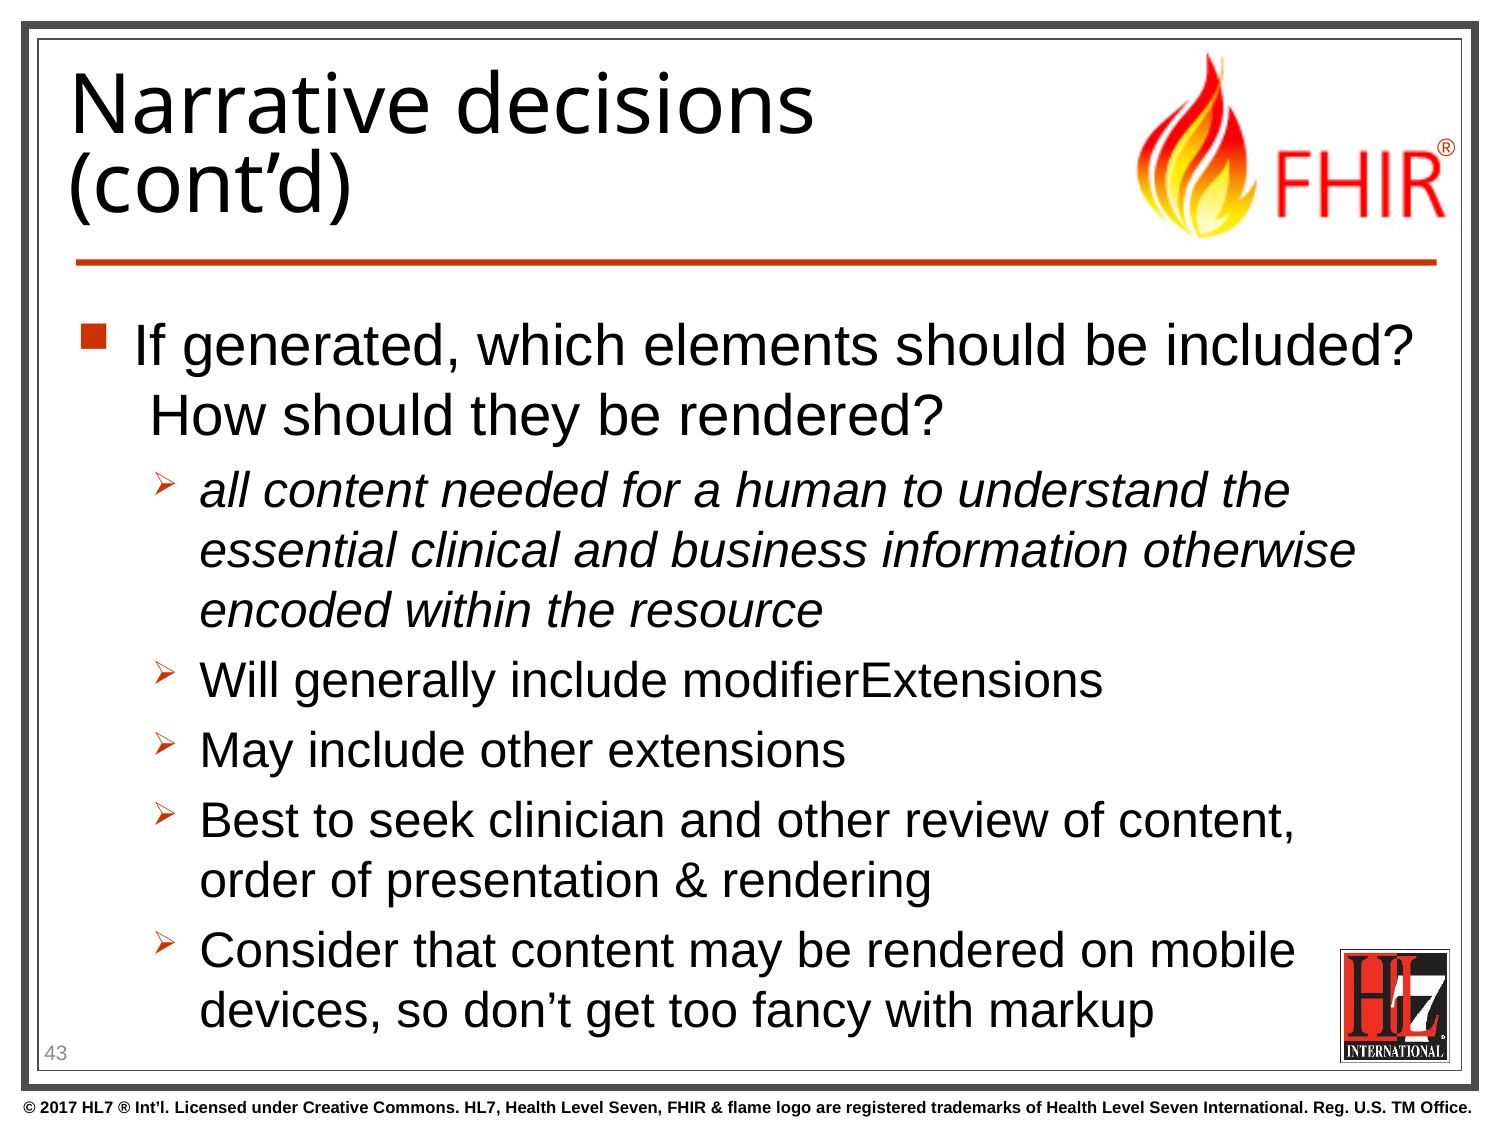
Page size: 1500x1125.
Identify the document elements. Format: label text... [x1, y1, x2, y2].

picture [1124, 42, 1458, 249]
list If generated, which elements should be included? How should they be rendered? all content needed for a human to understand the essential clinical and business information otherwise encoded within the resource Will generally include modifierExtensions May include other extensions Best to seek clinician and other review of content, order of presentation & rendering Consider that content may be rendered on mobile devices, so don’t get too fancy with markup [62, 299, 1438, 1059]
picture [1340, 949, 1450, 1063]
slide_number 43 [29, 1034, 148, 1071]
title Narrative decisions (cont’d) [53, 54, 1128, 244]
